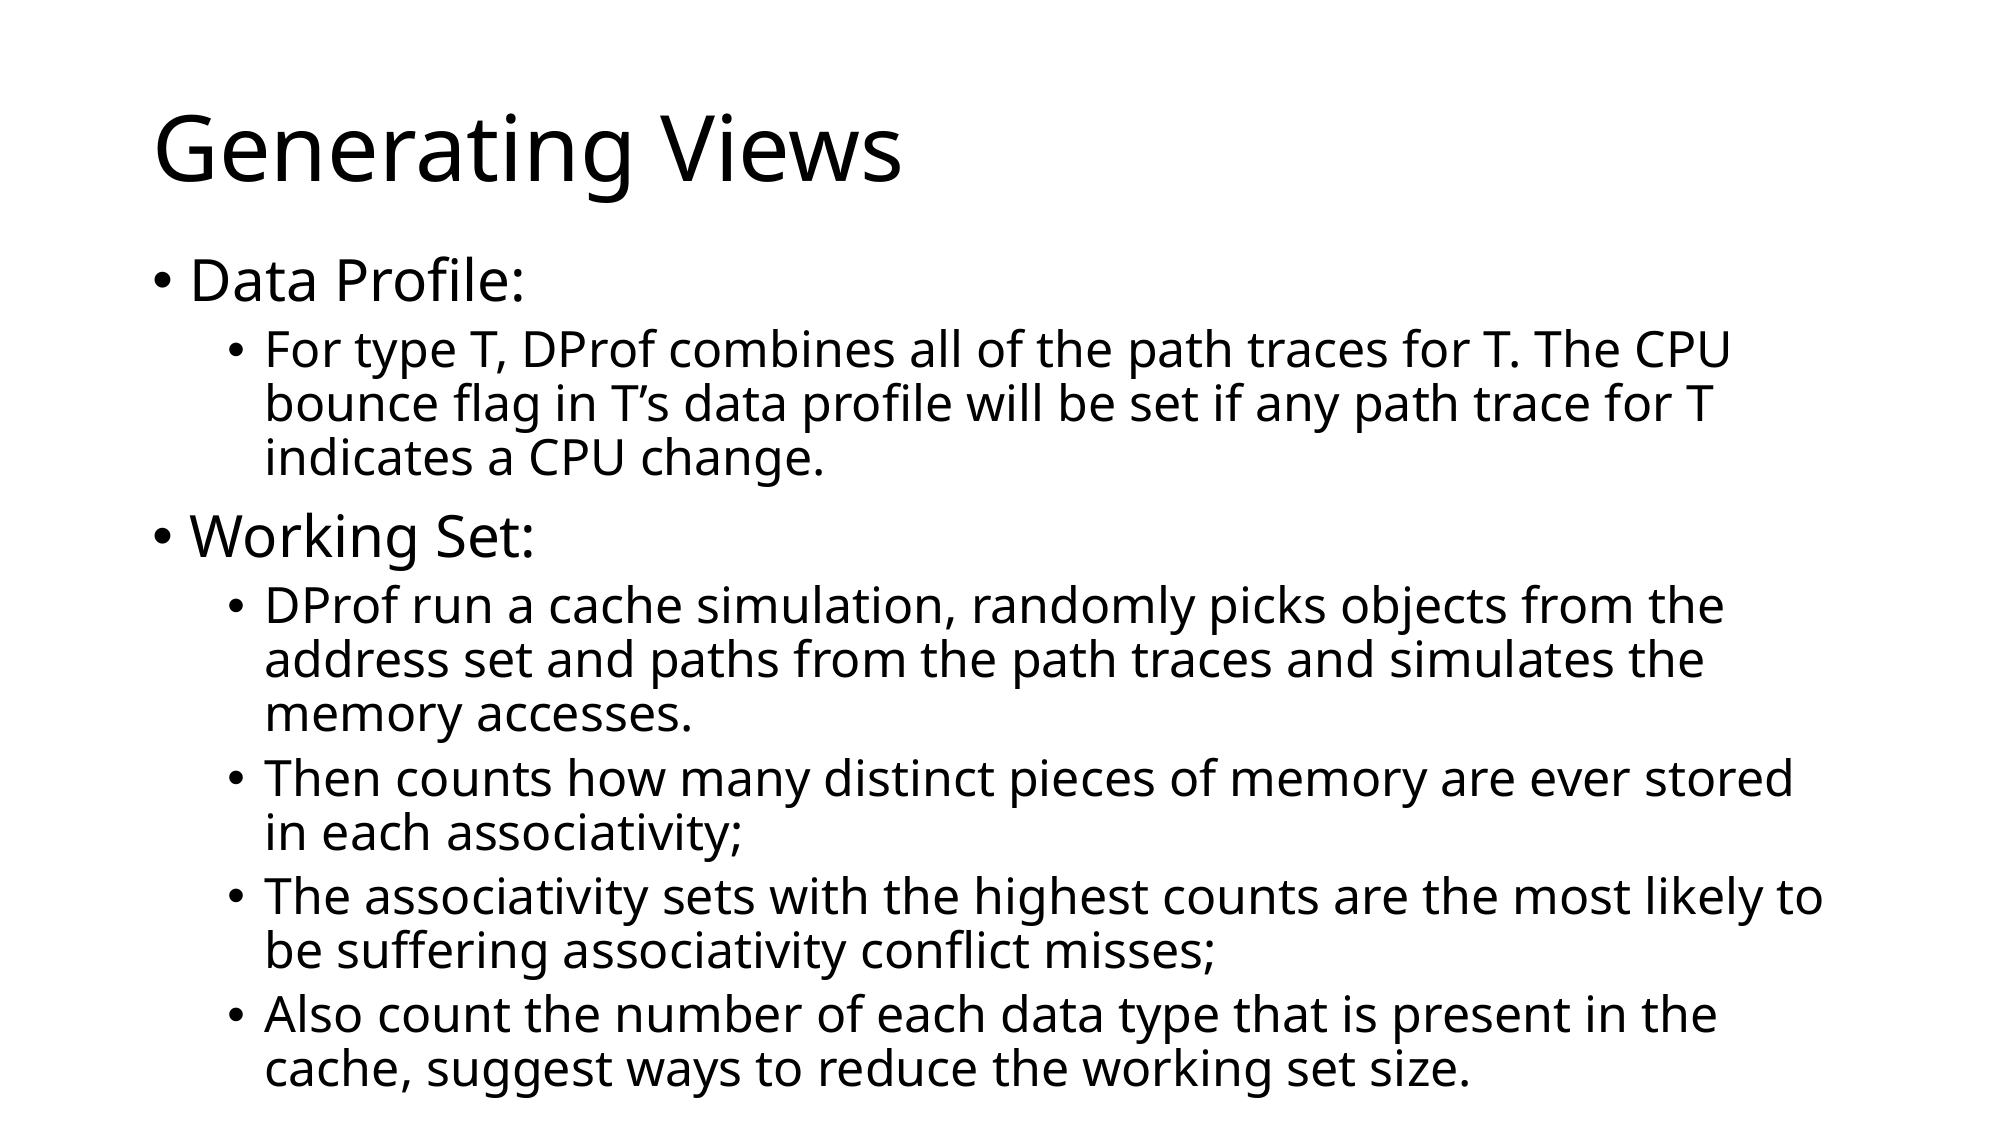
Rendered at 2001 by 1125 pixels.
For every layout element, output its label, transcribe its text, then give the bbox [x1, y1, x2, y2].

list Data Profile: For type T, DProf combines all of the path traces for T. The CPU bounce flag in T’s data profile will be set if any path trace for T indicates a CPU change. Working Set: DProf run a cache simulation, randomly picks objects from the address set and paths from the path traces and simulates the memory accesses. Then counts how many distinct pieces of memory are ever stored in each associativity; The associativity sets with the highest counts are the most likely to be suffering associativity conflict misses; Also count the number of each data type that is present in the cache, suggest ways to reduce the working set size. [137, 244, 1863, 1125]
title Generating Views [137, 59, 1863, 244]
